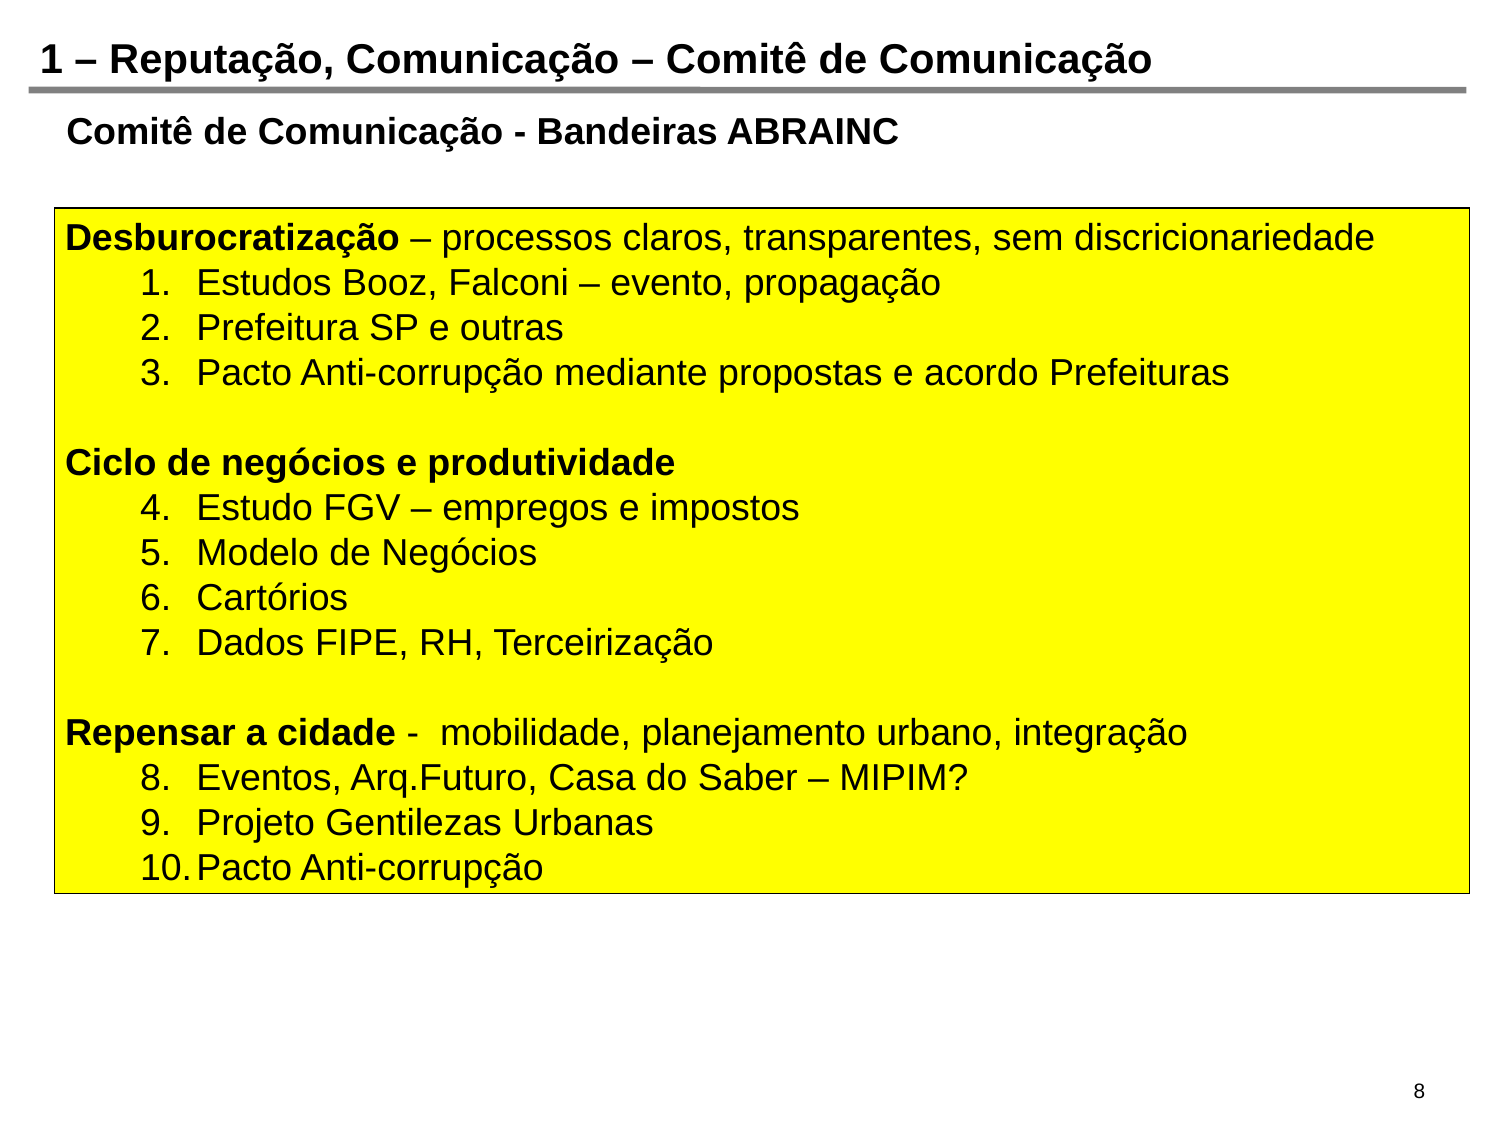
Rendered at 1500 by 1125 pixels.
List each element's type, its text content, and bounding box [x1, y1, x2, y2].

text_box Desburocratização – processos claros, transparentes, sem discricionariedade Estudos Booz, Falconi – evento, propagação Prefeitura SP e outras Pacto Anti-corrupção mediante propostas e acordo Prefeituras Ciclo de negócios e produtividade Estudo FGV – empregos e impostos Modelo de Negócios Cartórios Dados FIPE, RH, Terceirização Repensar a cidade - mobilidade, planejamento urbano, integração Eventos, Arq.Futuro, Casa do Saber – MIPIM? Projeto Gentilezas Urbanas Pacto Anti-corrupção [54, 208, 1470, 894]
title 1 – Reputação, Comunicação – Comitê de Comunicação [39, 37, 1467, 91]
text_box Comitê de Comunicação - Bandeiras ABRAINC [55, 101, 1471, 158]
text_box 8 [1074, 1077, 1425, 1103]
